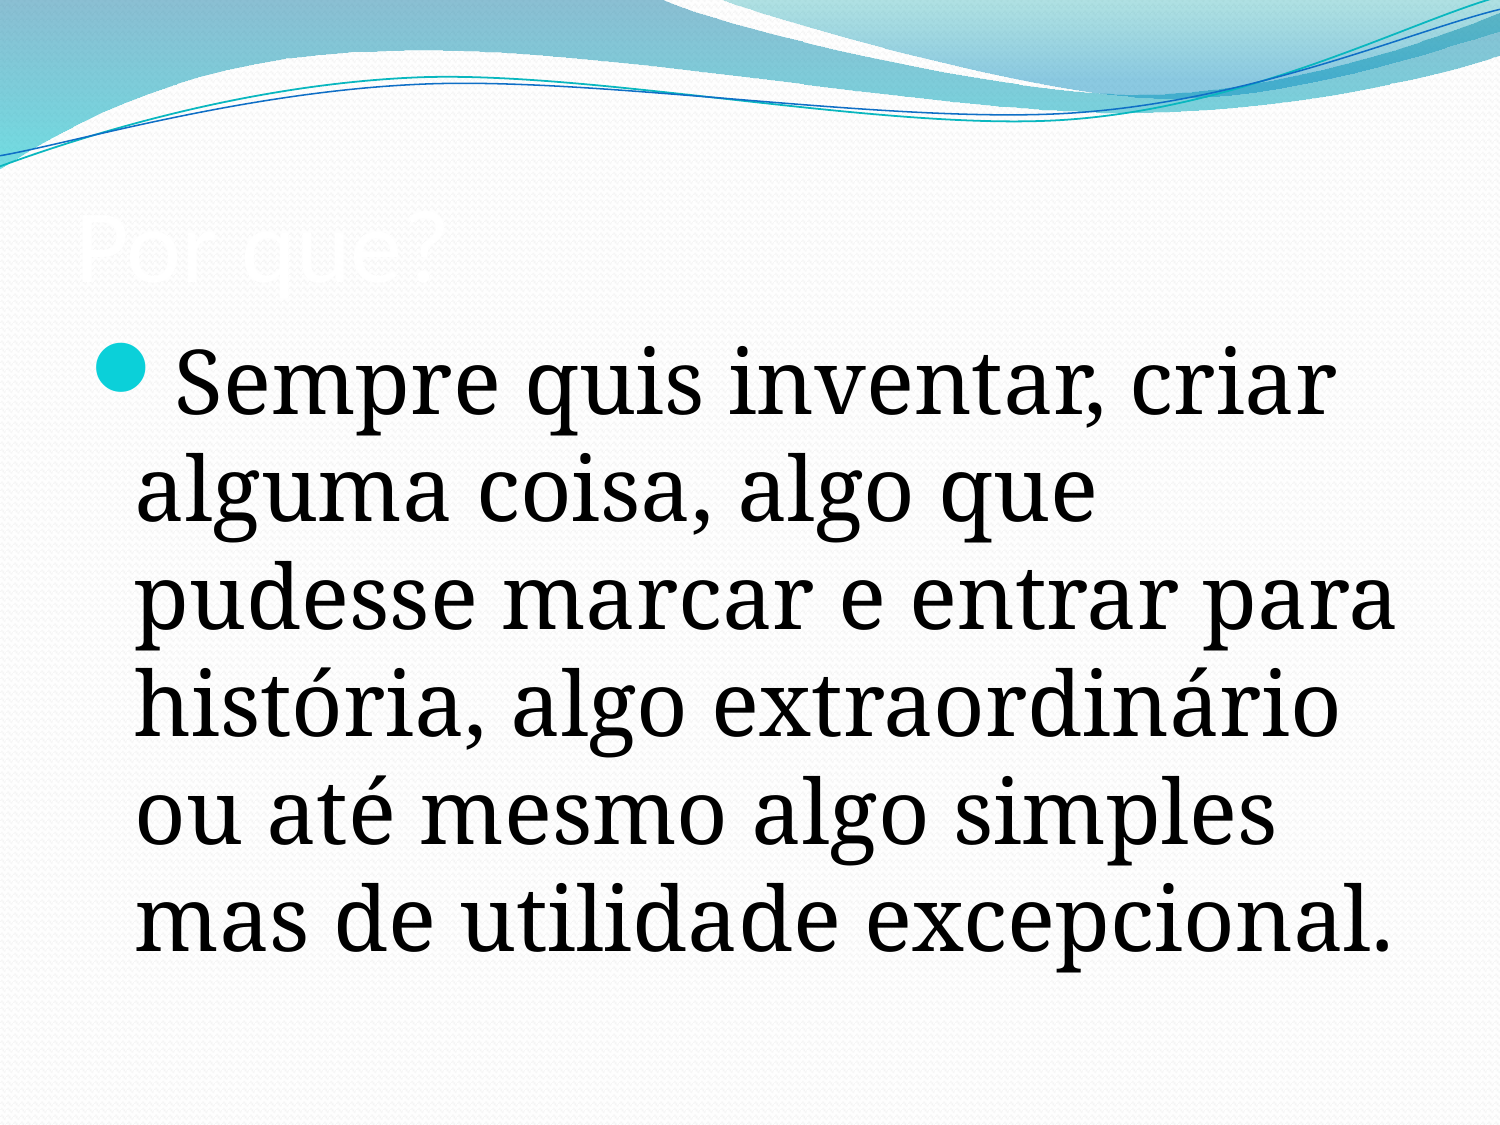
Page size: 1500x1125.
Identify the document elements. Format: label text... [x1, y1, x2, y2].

list Sempre quis inventar, criar alguma coisa, algo que pudesse marcar e entrar para história, algo extraordinário ou até mesmo algo simples mas de utilidade excepcional. [75, 317, 1425, 1038]
title Por que? [75, 115, 1425, 303]
